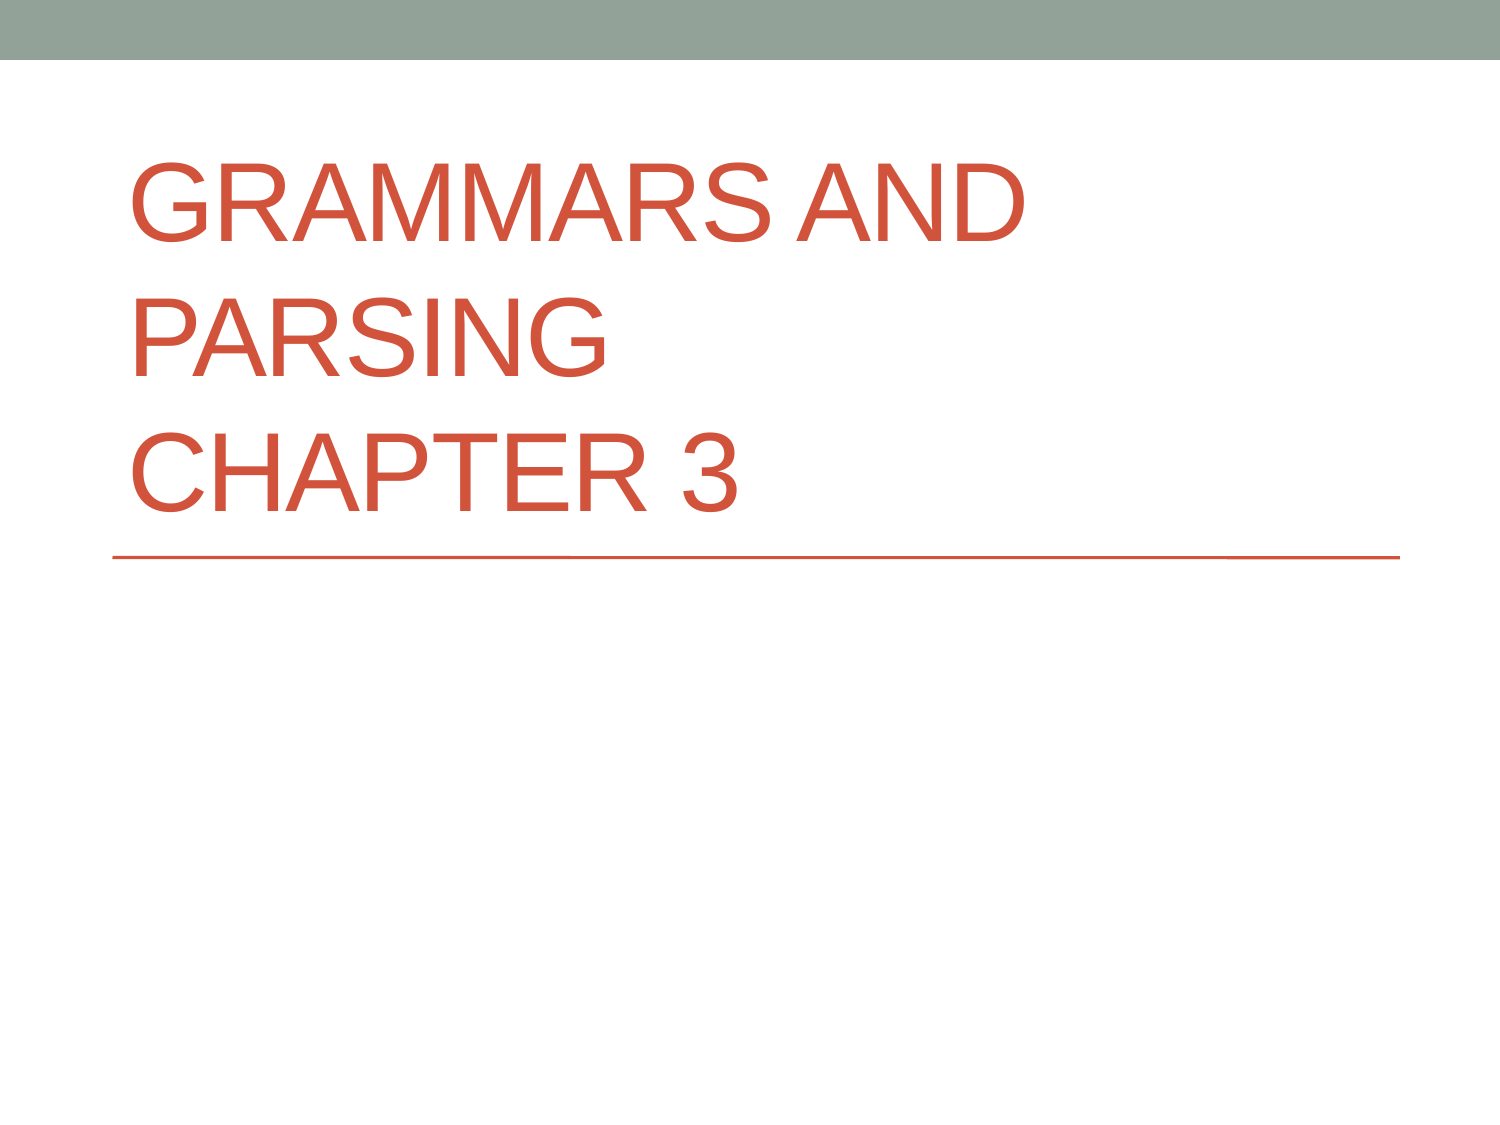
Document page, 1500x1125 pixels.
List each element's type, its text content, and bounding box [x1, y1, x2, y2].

title Grammars and Parsing Chapter 3 [112, 224, 1400, 542]
